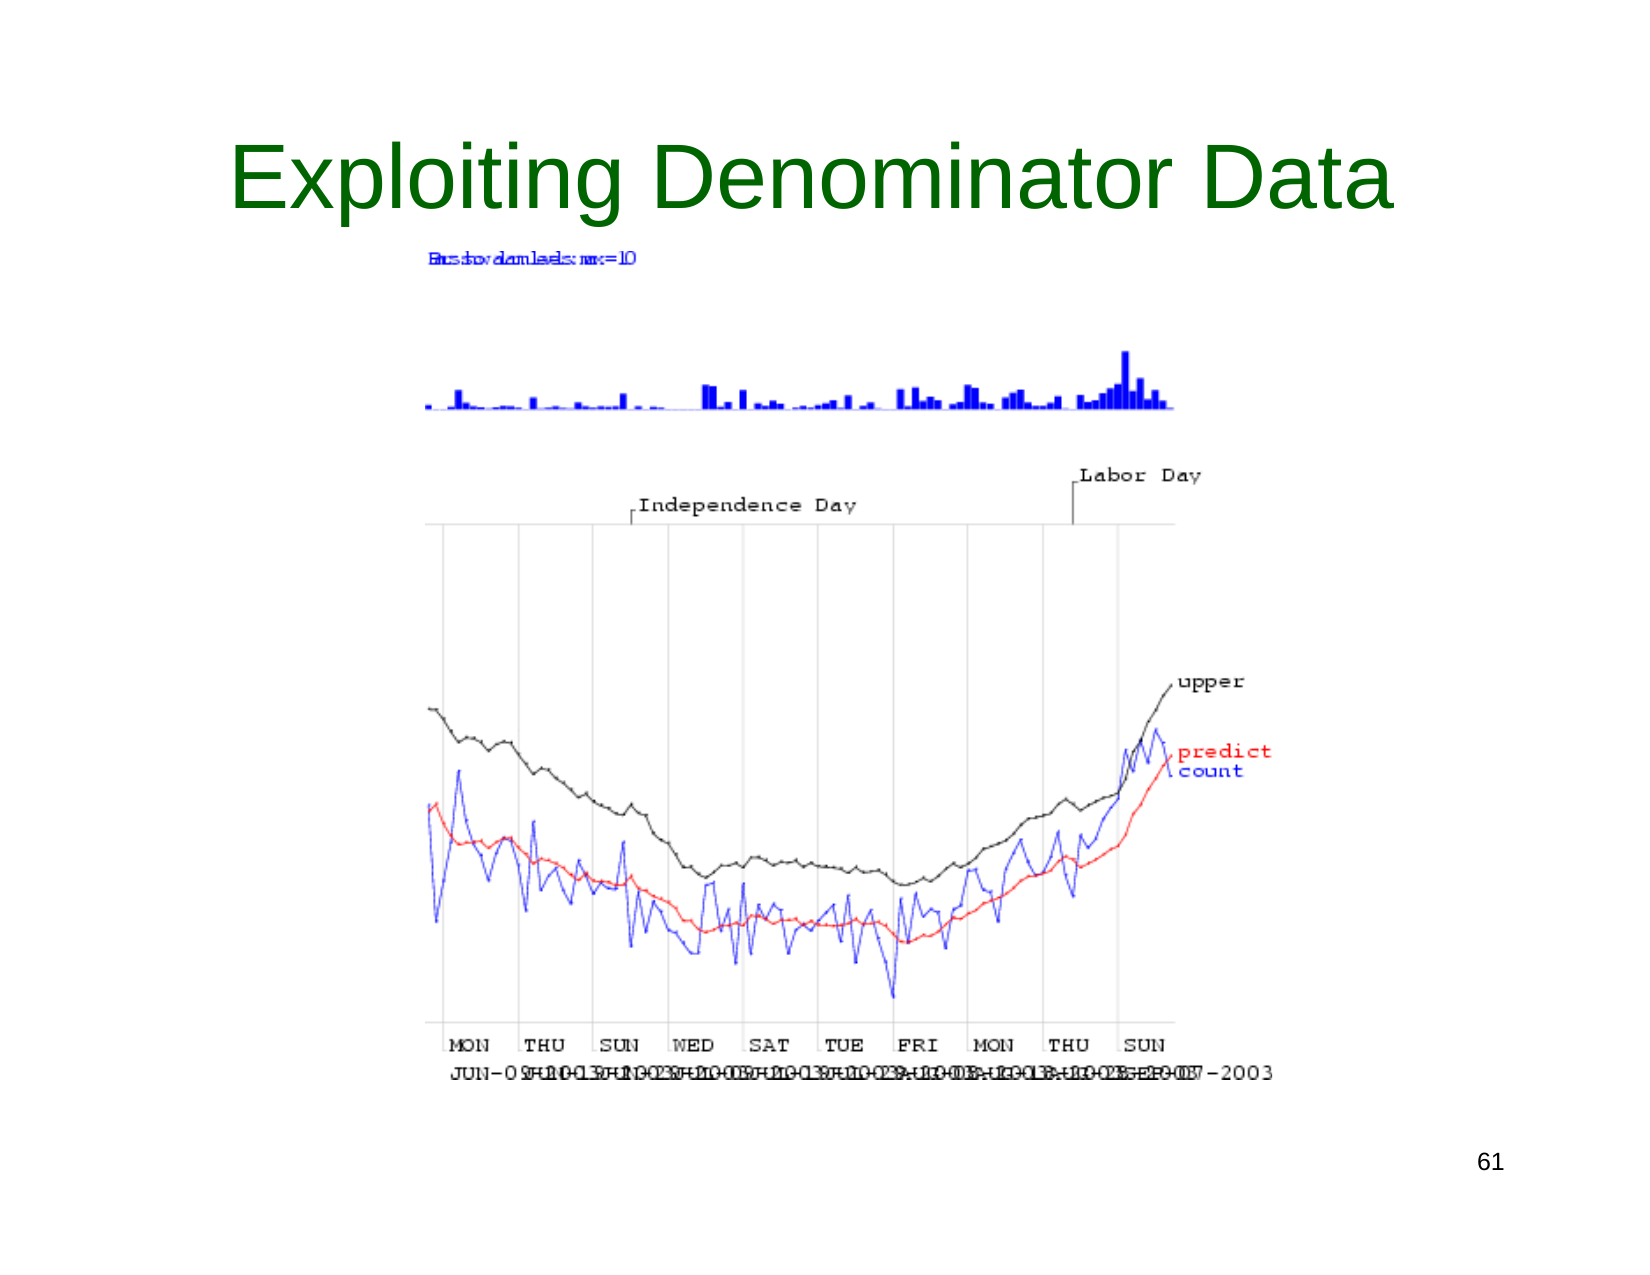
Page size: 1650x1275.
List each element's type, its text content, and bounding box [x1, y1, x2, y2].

slide_number 62 [1472, 1146, 1510, 1275]
title Exploiting Denominator Data [226, 115, 1399, 331]
text_box [425, 251, 1273, 1080]
